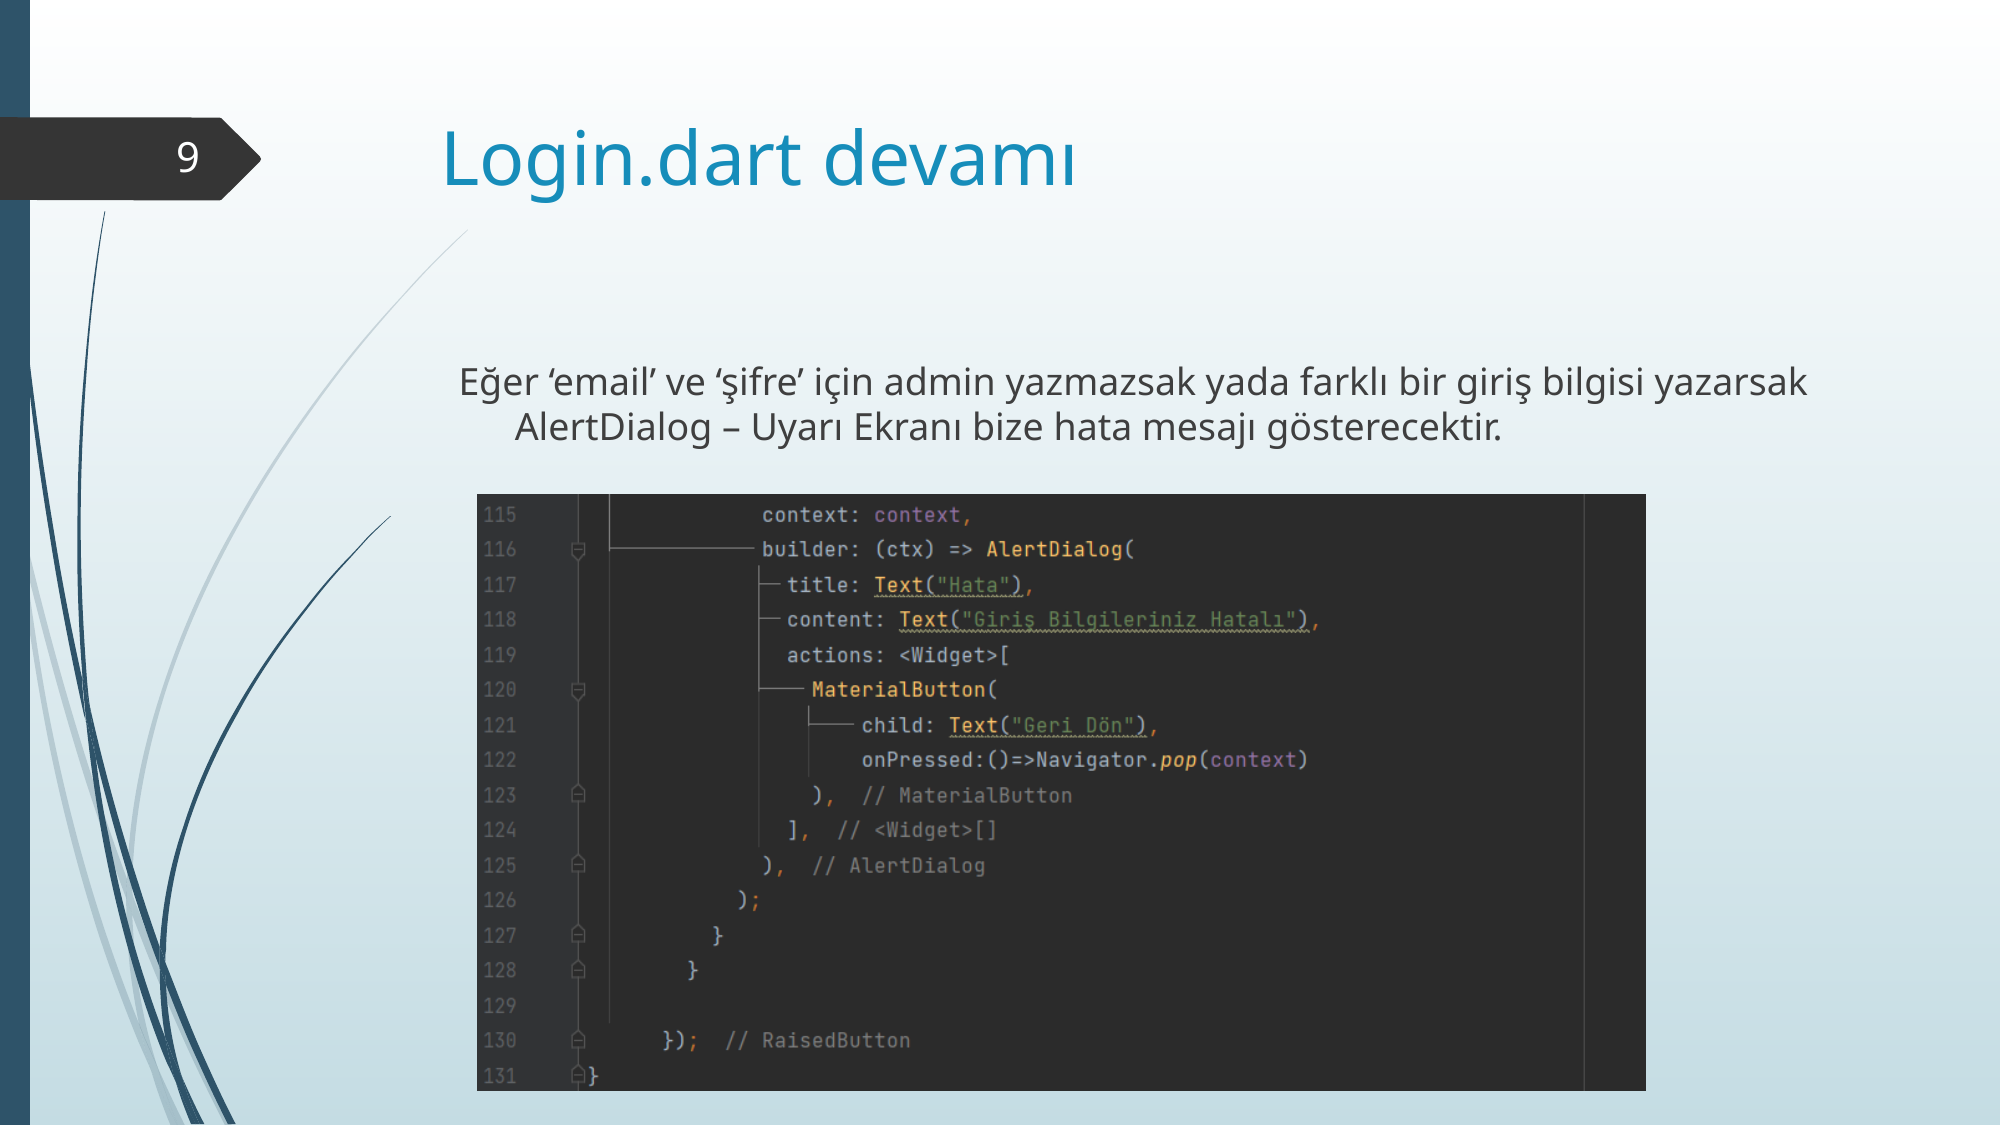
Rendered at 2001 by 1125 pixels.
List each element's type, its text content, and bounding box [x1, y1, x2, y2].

title Login.dart devamı [425, 102, 1888, 313]
picture [477, 494, 1646, 1091]
slide_number 9 [87, 129, 216, 190]
list Eğer ‘email’ ve ‘şifre’ için admin yazmazsak yada farklı bir giriş bilgisi yazarsak AlertDialog – Uyarı Ekranı bize hata mesajı gösterecektir. [424, 350, 1888, 970]
